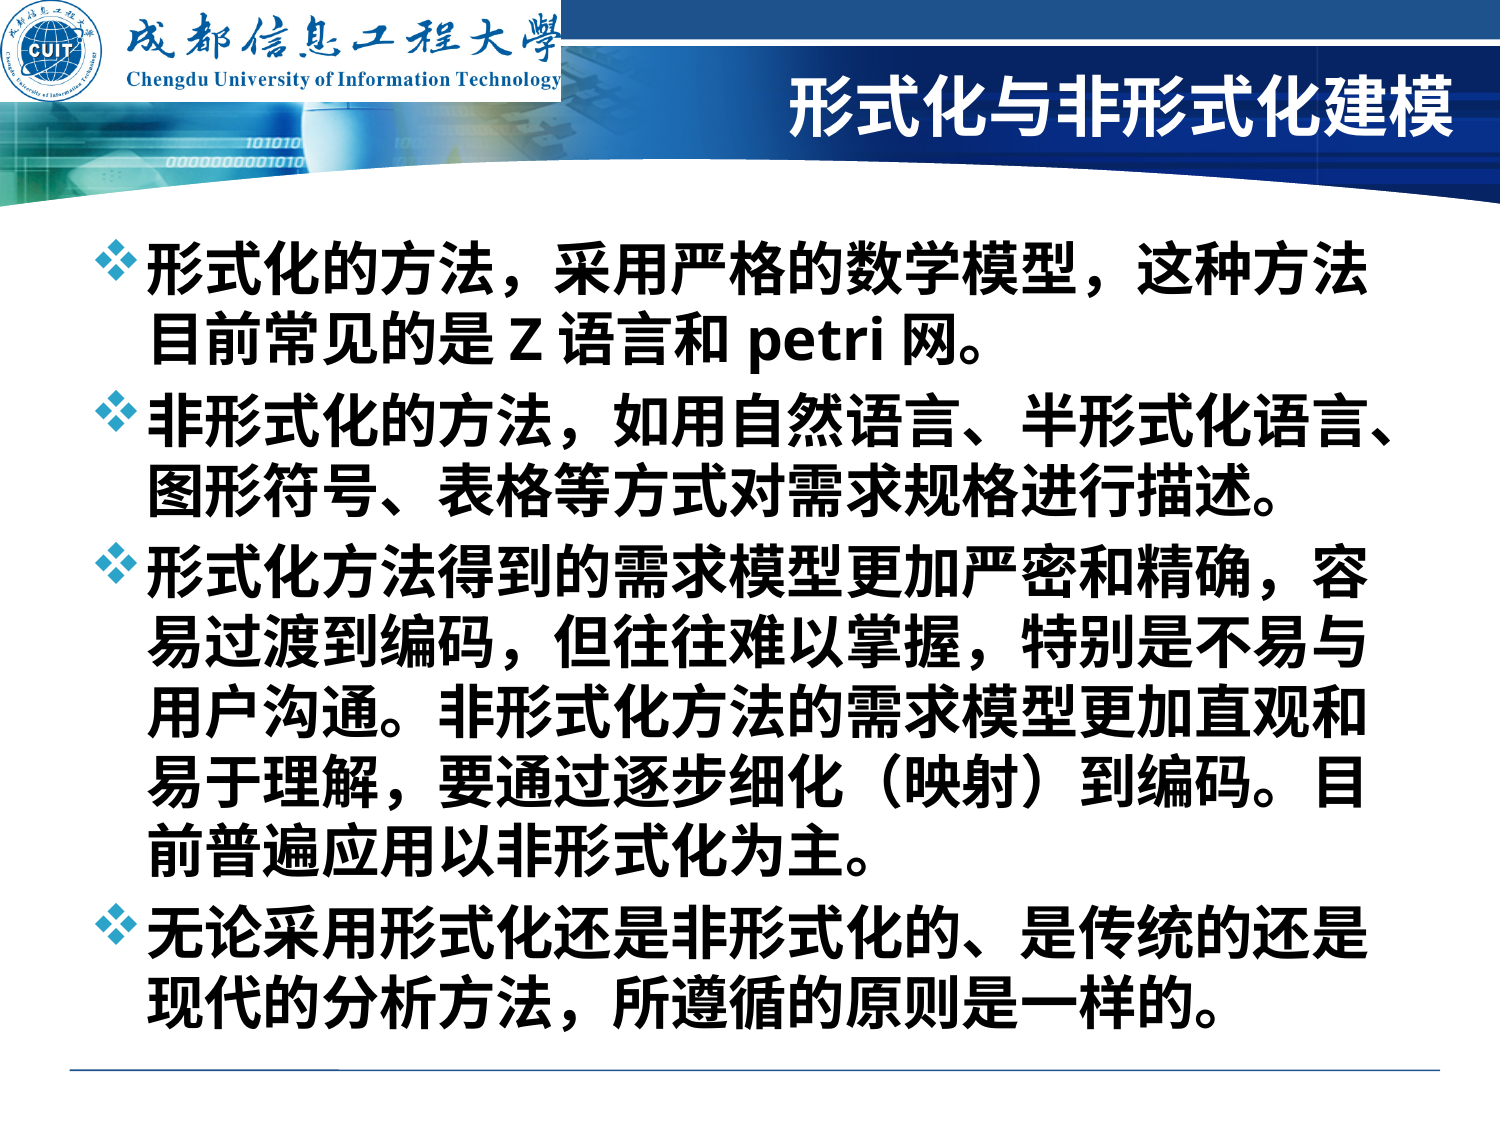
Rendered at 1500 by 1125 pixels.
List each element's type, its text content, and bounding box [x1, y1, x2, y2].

picture [0, 0, 1500, 206]
list 形式化的方法，采用严格的数学模型，这种方法目前常见的是Z语言和petri网。 非形式化的方法，如用自然语言、半形式化语言、图形符号、表格等方式对需求规格进行描述。 形式化方法得到的需求模型更加严密和精确，容易过渡到编码，但往往难以掌握，特别是不易与用户沟通。非形式化方法的需求模型更加直观和易于理解，要通过逐步细化（映射）到编码。目前普遍应用以非形式化为主。 无论采用形式化还是非形式化的、是传统的还是现代的分析方法，所遵循的原则是一样的。 [74, 224, 1426, 1059]
title 形式化与非形式化建模 [182, 54, 1471, 155]
